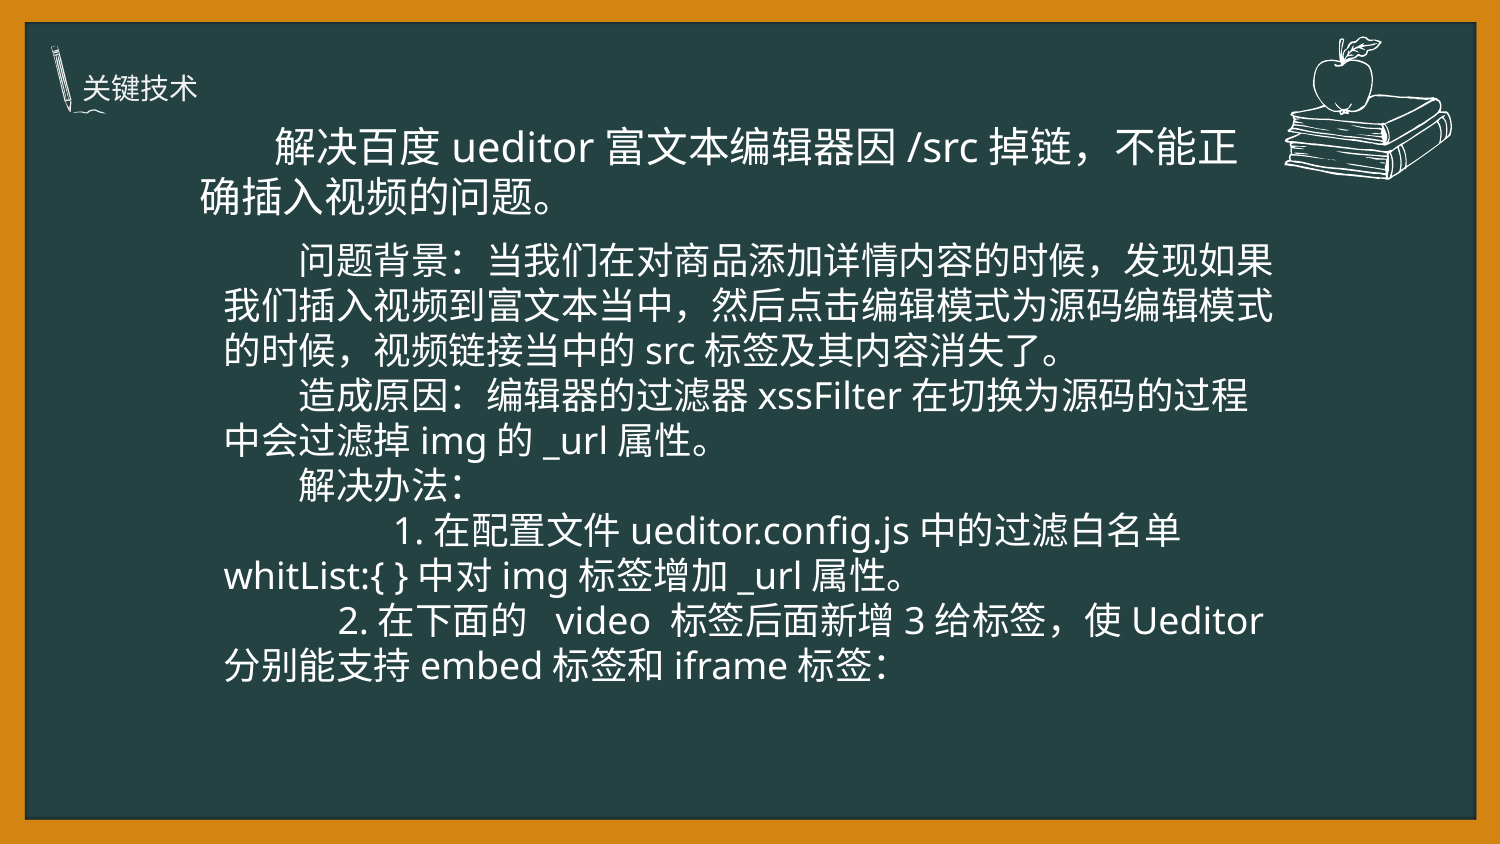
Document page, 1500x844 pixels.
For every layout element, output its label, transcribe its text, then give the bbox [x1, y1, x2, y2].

text_box 关键技术 [106, 62, 357, 113]
text_box 问题背景：当我们在对商品添加详情内容的时候，发现如果我们插入视频到富文本当中，然后点击编辑模式为源码编辑模式的时候，视频链接当中的src标签及其内容消失了。 造成原因：编辑器的过滤器xssFilter在切换为源码的过程中会过滤掉img的_url属性。 解决办法： 1.在配置文件ueditor.config.js中的过滤白名单whitList:{ }中对img标签增加_url属性。 2.在下面的 video 标签后面新增3给标签，使Ueditor分别能支持embed标签和iframe标签： [208, 229, 1292, 785]
text_box 解决百度ueditor富文本编辑器因/src掉链，不能正确插入视频的问题。 [184, 113, 1267, 229]
picture [0, 0, 1500, 844]
